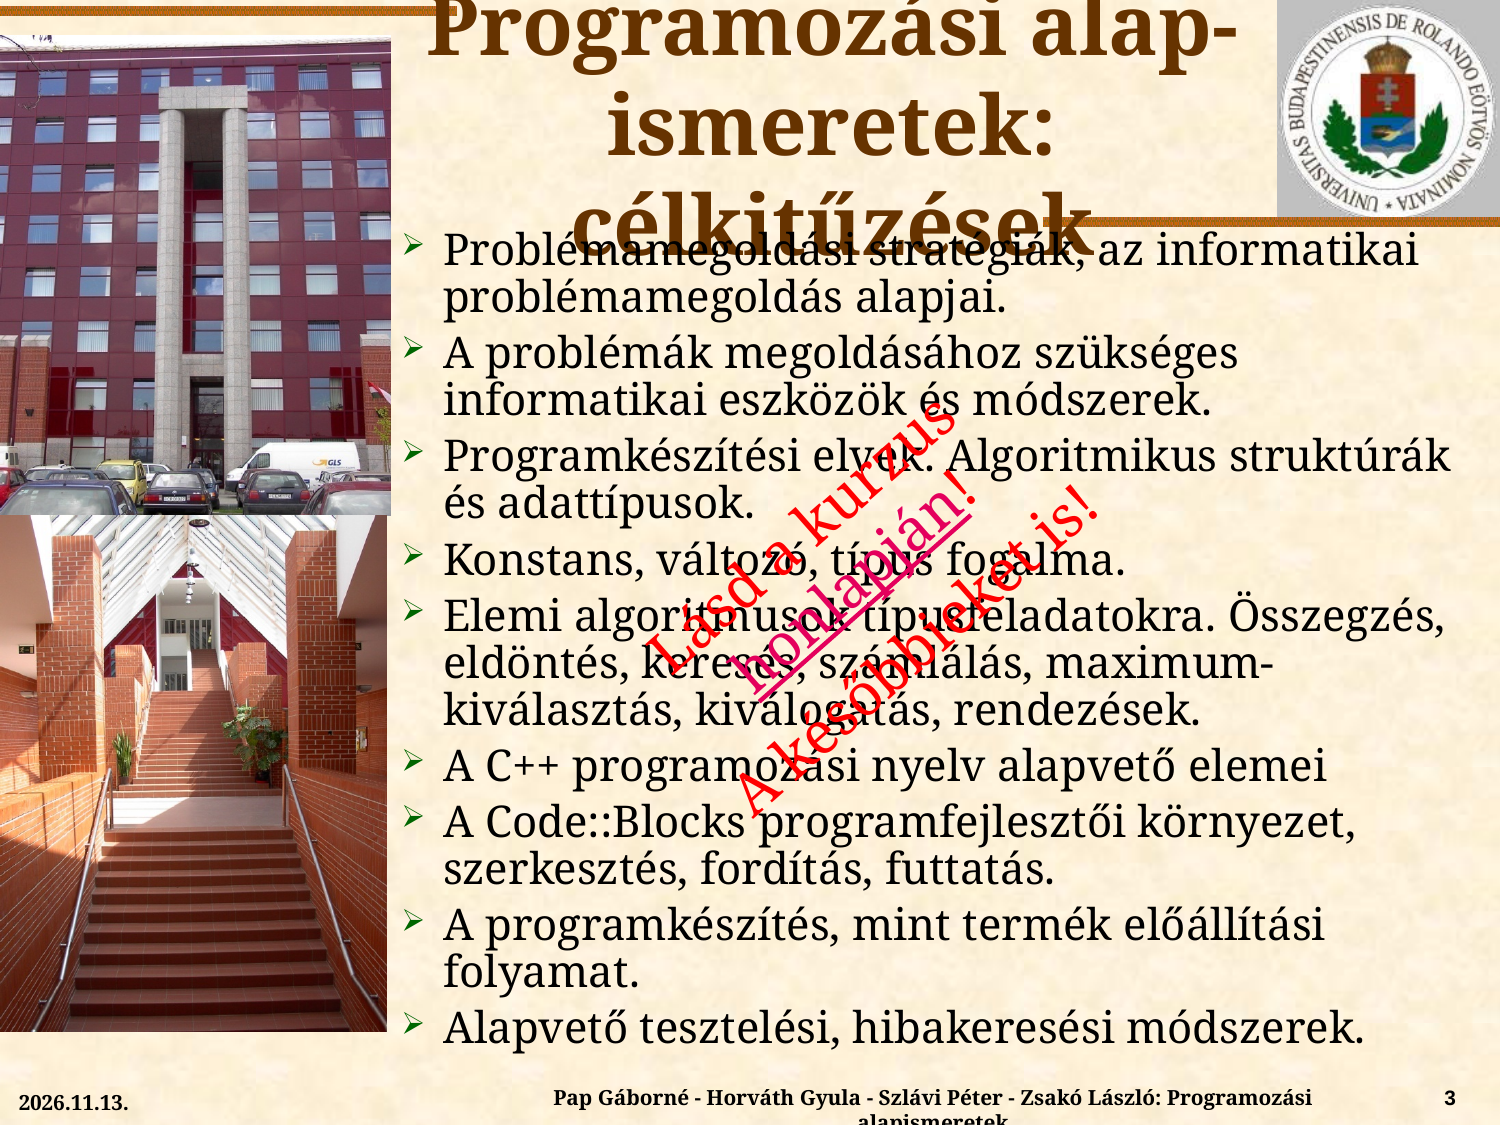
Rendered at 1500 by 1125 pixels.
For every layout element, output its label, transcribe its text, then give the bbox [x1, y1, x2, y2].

title Programozási alap-ismeretek: célkitűzések [395, 31, 1270, 214]
text_box Lásd a kurzus honlapján! A későbbieket is! [525, 272, 1193, 903]
slide_number 3 [1246, 1077, 1471, 1125]
footer Pap Gáborné - Horváth Gyula - Szlávi Péter - Zsakó László: Programozási alapismeretek [525, 1077, 1246, 1125]
picture [0, 0, 1500, 1125]
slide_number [3, 1082, 376, 1125]
list Problémamegoldási stratégiák, az informatikai problémamegoldás alapjai. A problémák megoldásához szükséges informatikai eszközök és módszerek. Programkészítési elvek. Algoritmikus struktúrák és adattípusok. Konstans, változó, típus fogalma. Elemi algoritmusok típusfeladatokra. Összegzés, eldöntés, keresés, számlálás, maximum-kiválasztás, kiválogatás, rendezések. A C++ programozási nyelv alapvető elemei A Code::Blocks programfejlesztői környezet, szerkesztés, fordítás, futtatás. A programkészítés, mint termék előállítási folyamat. Alapvető tesztelési, hibakeresési módszerek. [384, 220, 1471, 1000]
